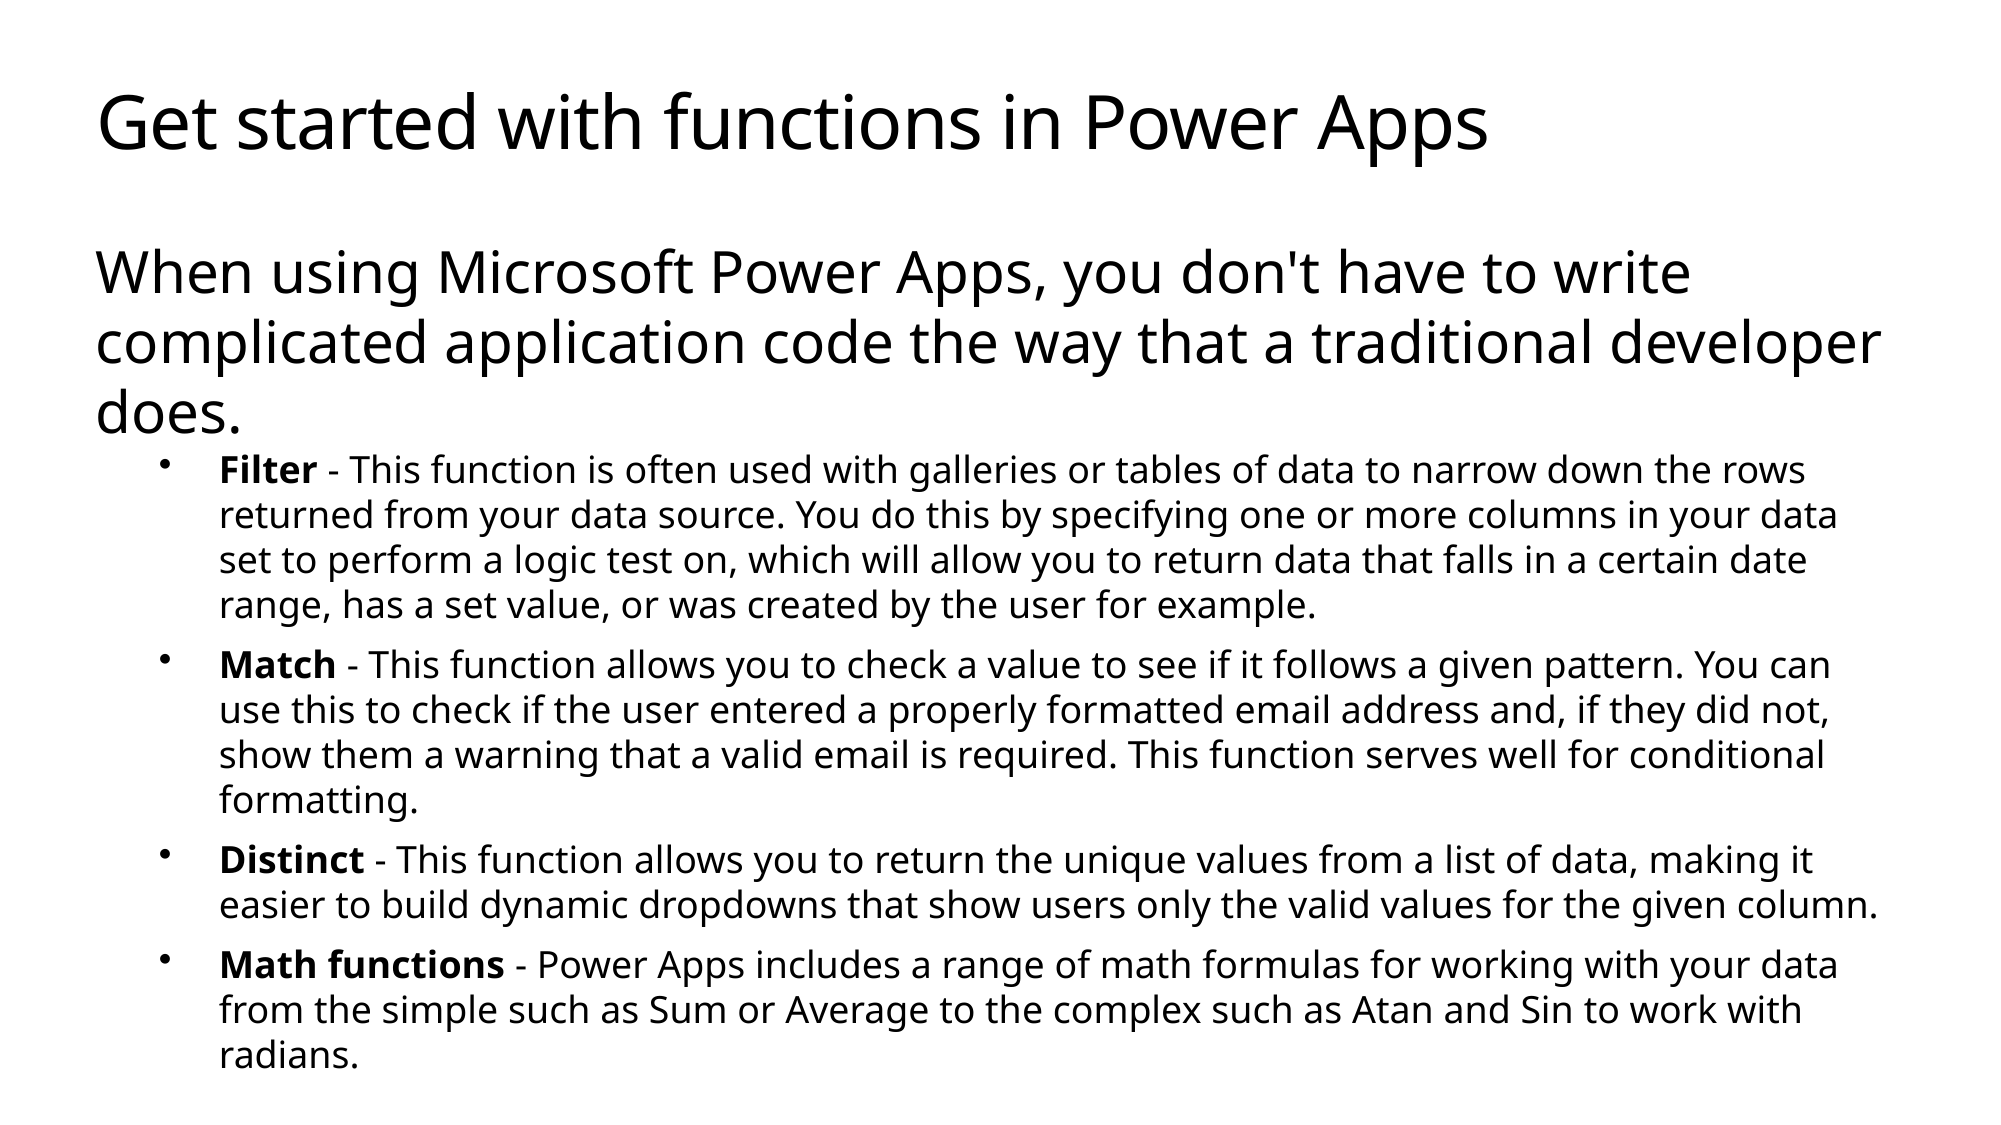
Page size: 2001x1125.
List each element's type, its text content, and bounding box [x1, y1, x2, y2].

title Get started with functions in Power Apps [96, 75, 1904, 165]
list When using Microsoft Power Apps, you don't have to write complicated application code the way that a traditional developer does. [95, 235, 1904, 446]
text_box Filter - This function is often used with galleries or tables of data to narrow down the rows returned from your data source. You do this by specifying one or more columns in your data set to perform a logic test on, which will allow you to return data that falls in a certain date range, has a set value, or was created by the user for example. Match - This function allows you to check a value to see if it follows a given pattern. You can use this to check if the user entered a properly formatted email address and, if they did not, show them a warning that a valid email is required. This function serves well for conditional formatting. Distinct - This function allows you to return the unique values from a list of data, making it easier to build dynamic dropdowns that show users only the valid values for the given column. Math functions - Power Apps includes a range of math formulas for working with your data from the simple such as Sum or Average to the complex such as Atan and Sin to work with radians. [99, 438, 1901, 1085]
